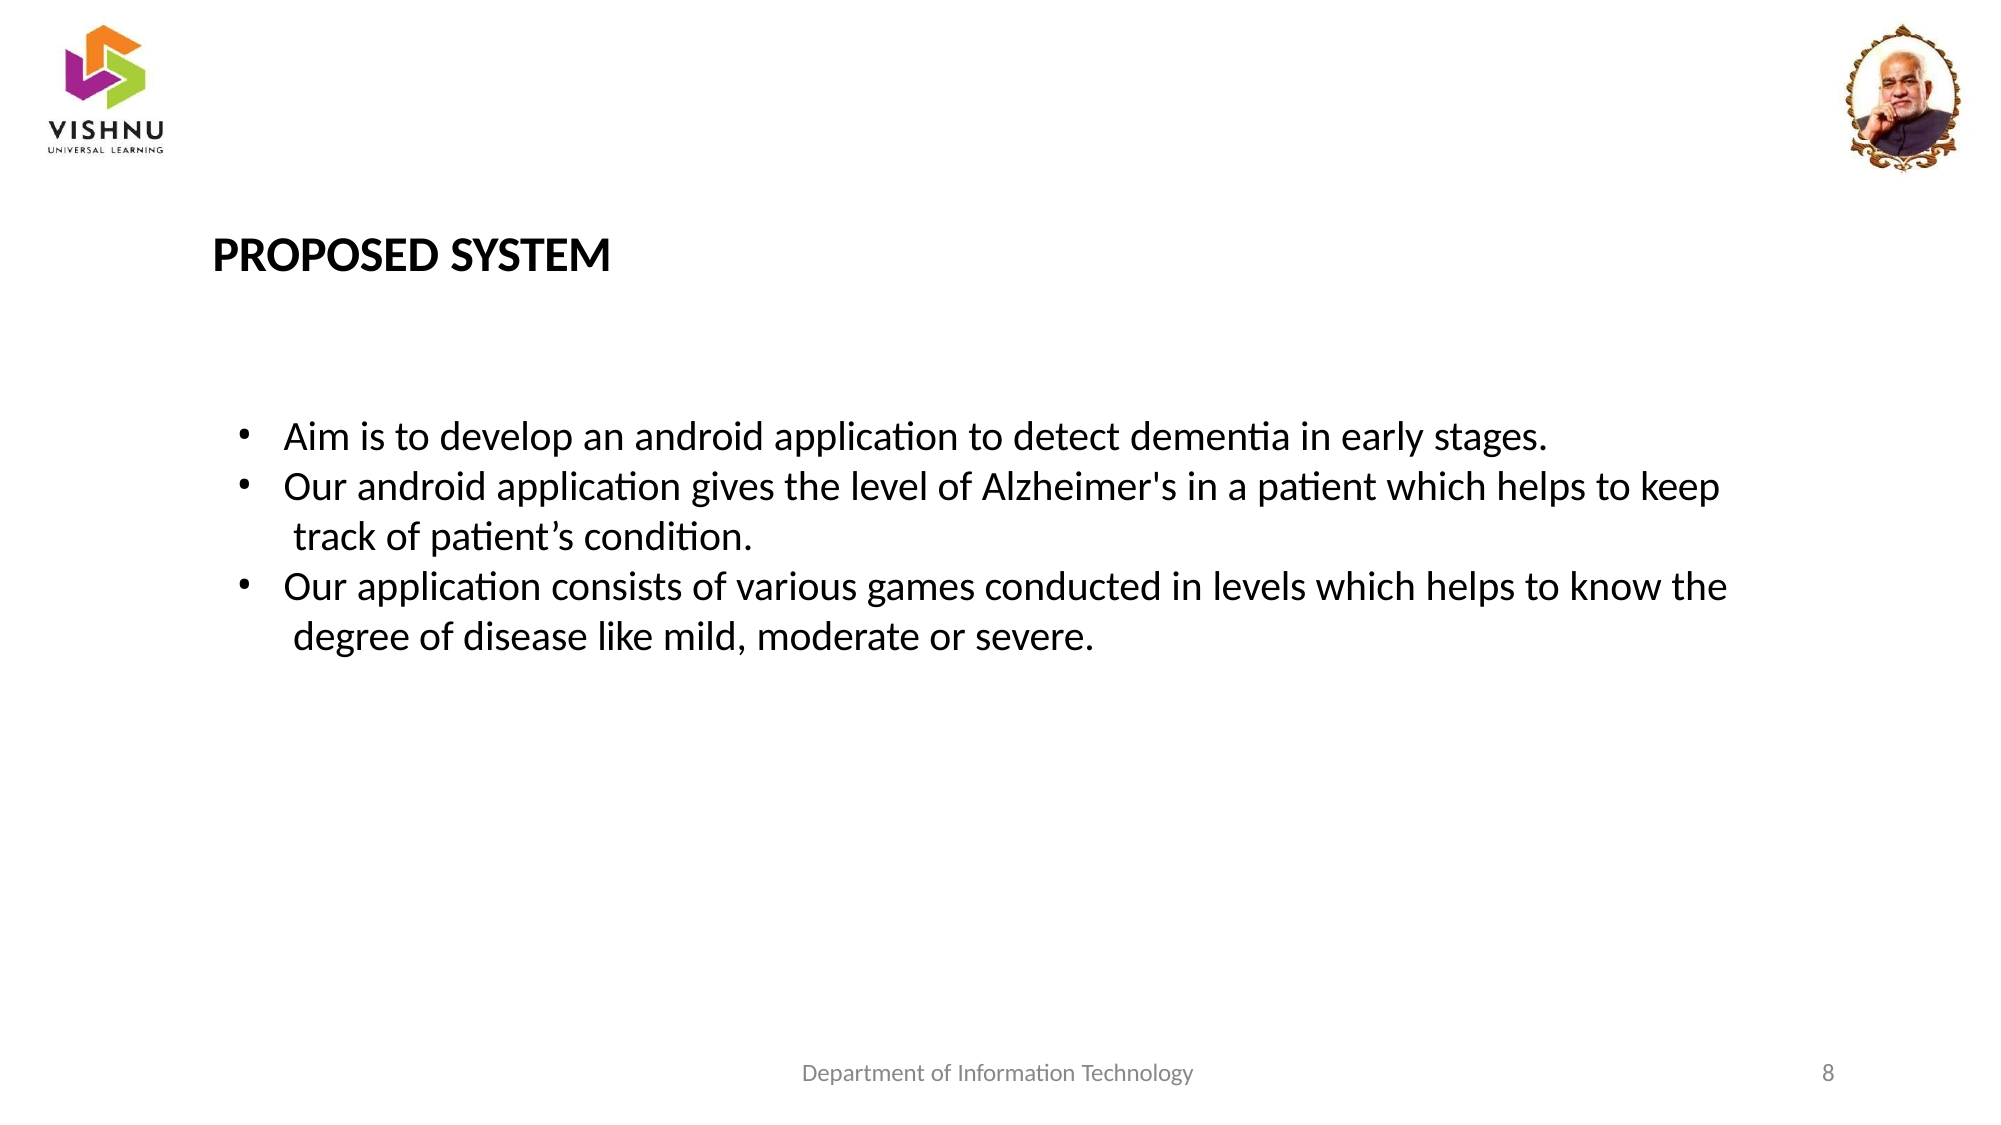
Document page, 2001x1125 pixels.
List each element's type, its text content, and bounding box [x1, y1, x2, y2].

footer Department of Information Technology [800, 1060, 1200, 1125]
picture [1838, 16, 1970, 179]
picture [47, 16, 165, 157]
text_box Aim is to develop an android application to detect dementia in early stages. Our android application gives the level of Alzheimer's in a patient which helps to keep track of patient’s condition. Our application consists of various games conducted in levels which helps to know the degree of disease like mild, moderate or severe. [234, 406, 1738, 659]
title PROPOSED SYSTEM [210, 219, 618, 410]
slide_number 8 [1815, 1060, 1854, 1125]
